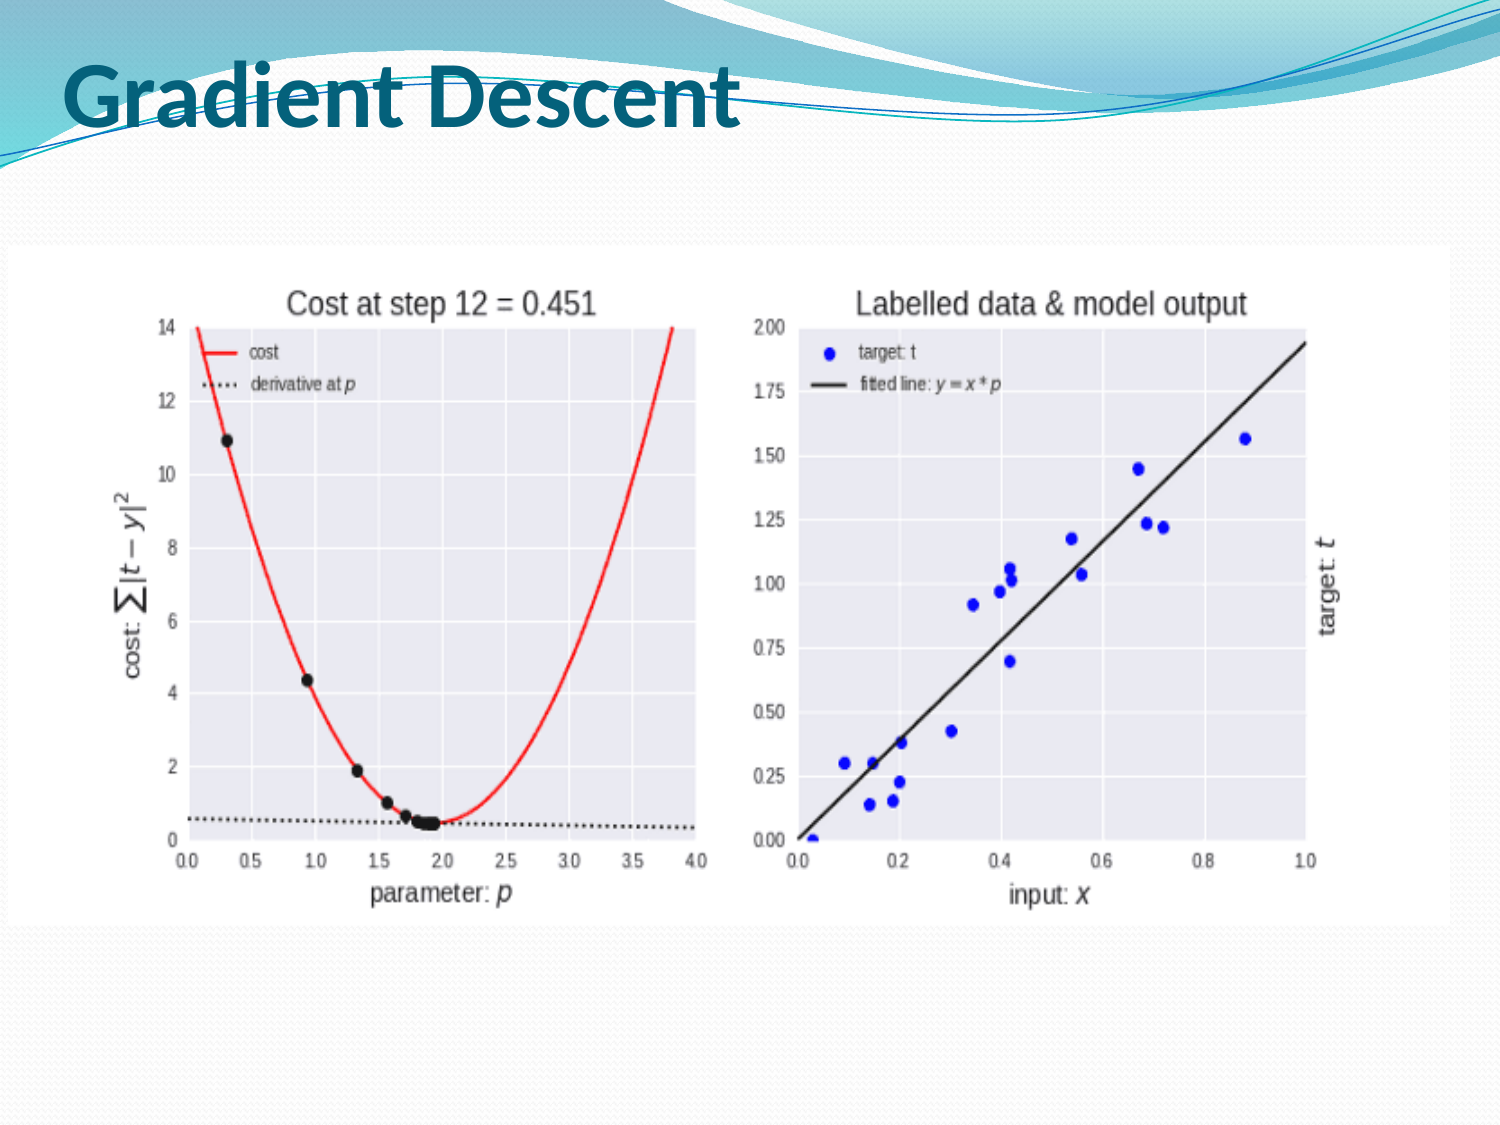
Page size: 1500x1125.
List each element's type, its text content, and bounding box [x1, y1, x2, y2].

title Gradient Descent [62, 24, 1292, 147]
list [8, 245, 1450, 926]
